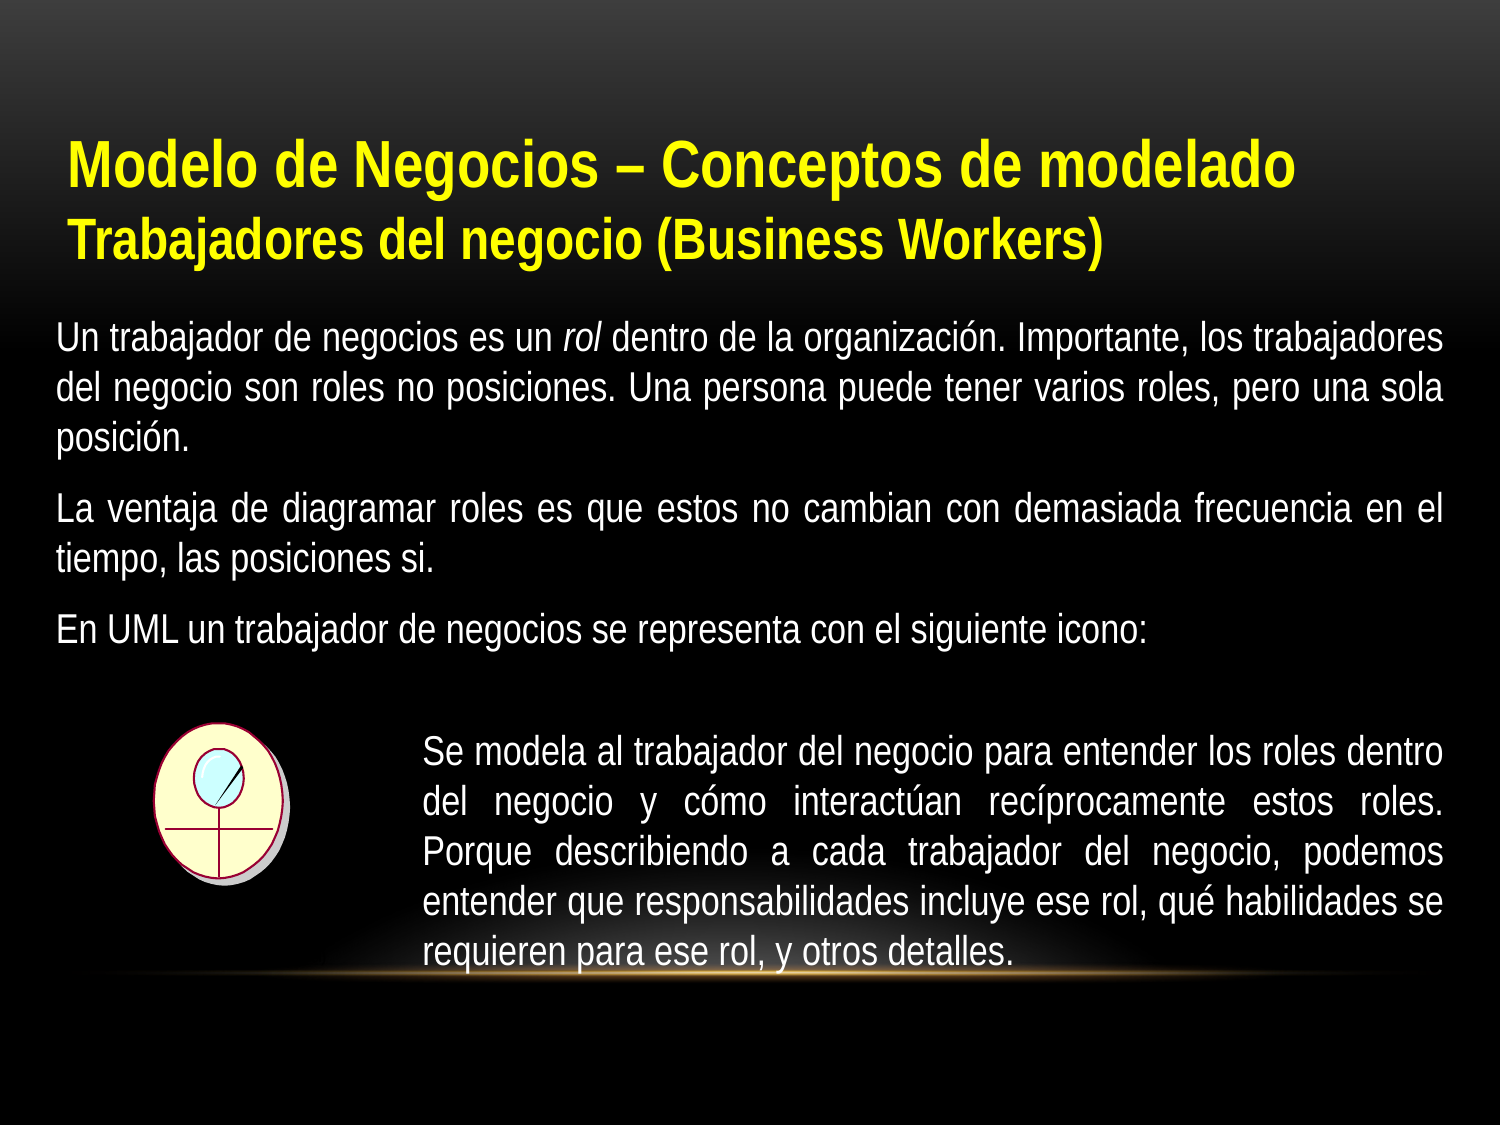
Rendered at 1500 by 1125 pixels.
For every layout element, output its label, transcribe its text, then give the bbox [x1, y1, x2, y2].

text_box Se modela al trabajador del negocio para entender los roles dentro del negocio y cómo interactúan recíprocamente estos roles. Porque describiendo a cada trabajador del negocio, podemos entender que responsabilidades incluye ese rol, qué habilidades se requieren para ese rol, y otros detalles. [449, 716, 1459, 981]
text_box Modelo de Negocios – Conceptos de modelado Trabajadores del negocio (Business Workers) [53, 113, 1404, 231]
text_box Un trabajador de negocios es un rol dentro de la organización. Importante, los trabajadores del negocio son roles no posiciones. Una persona puede tener varios roles, pero una sola posición. La ventaja de diagramar roles es que estos no cambian con demasiada frecuencia en el tiempo, las posiciones si. En UML un trabajador de negocios se representa con el siguiente icono: [41, 302, 1459, 660]
picture [0, 0, 1500, 1125]
text_box [41, 231, 1435, 302]
